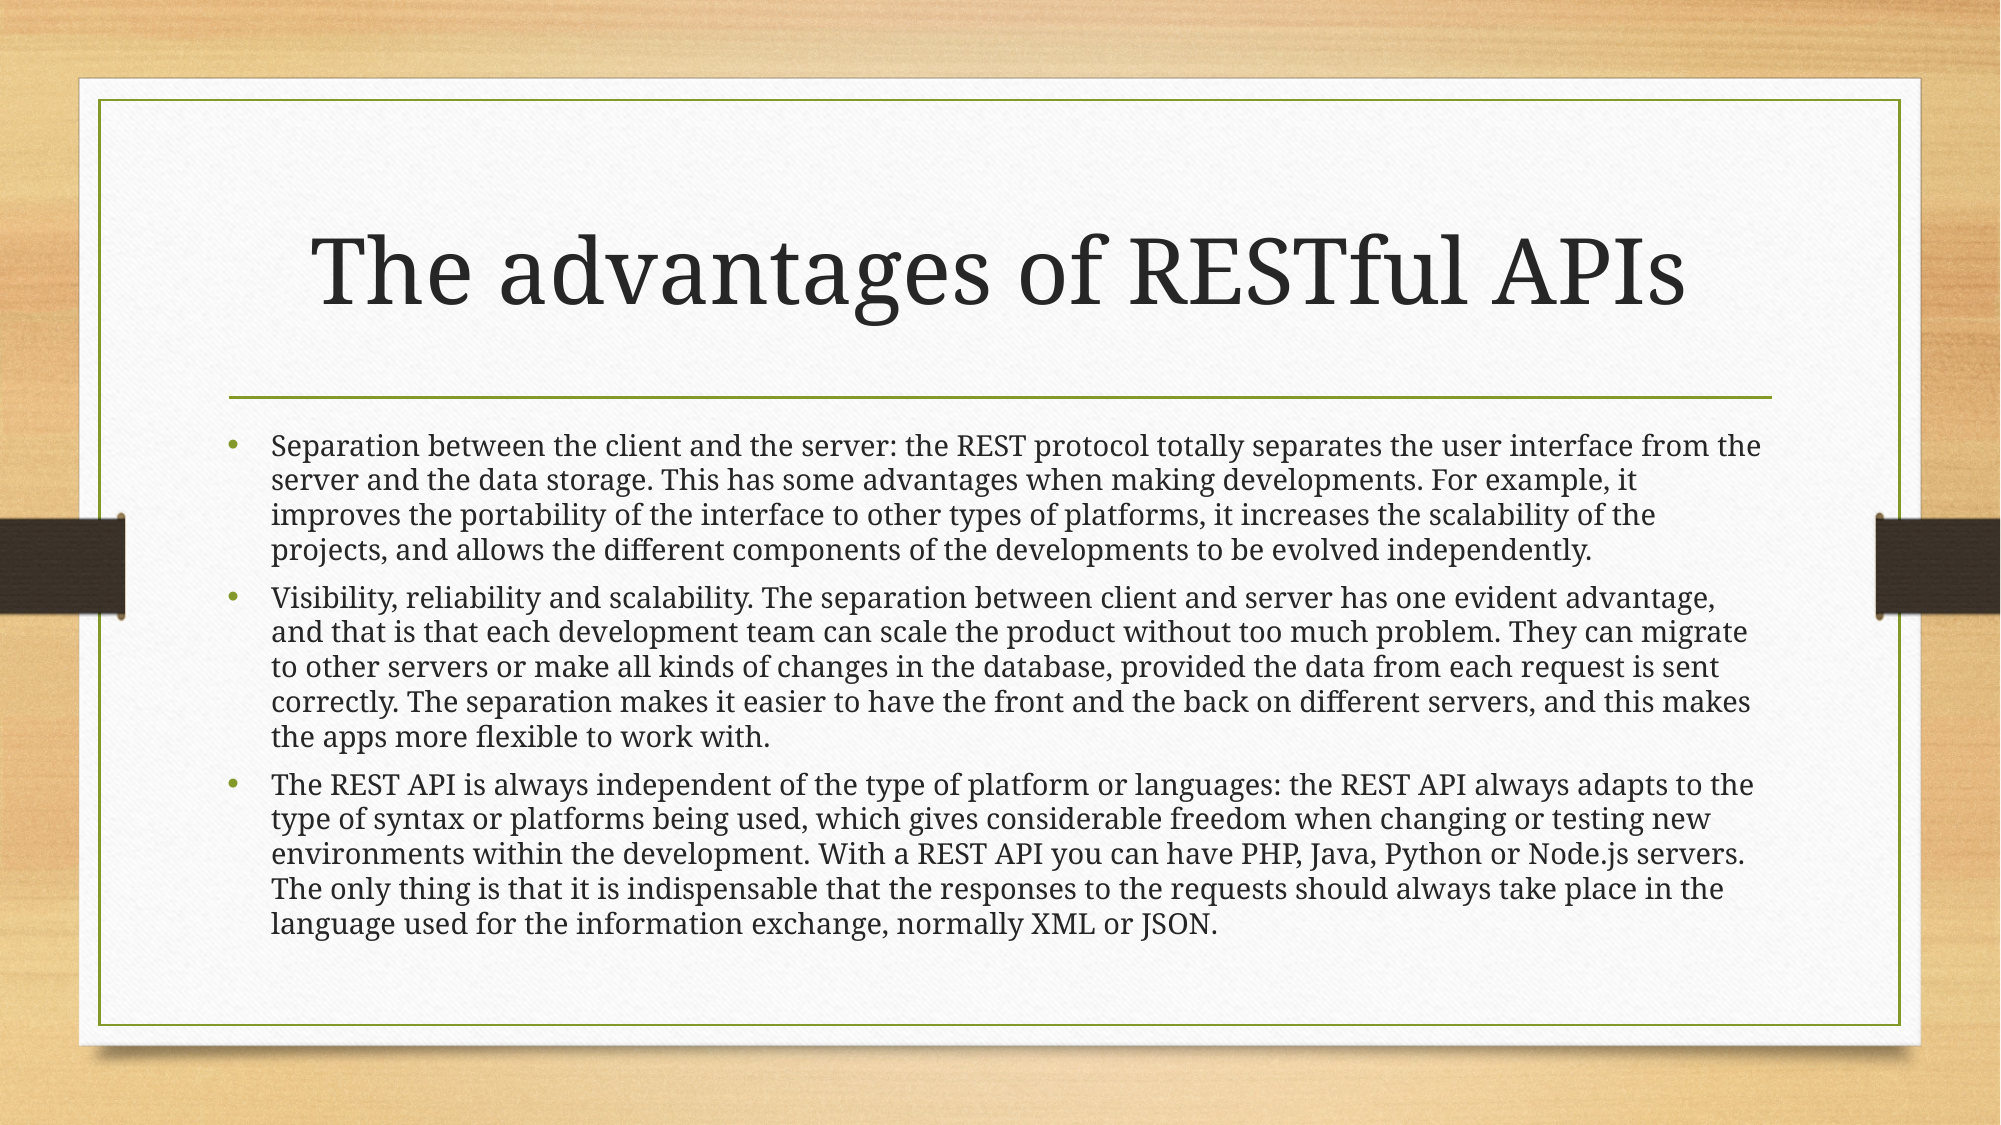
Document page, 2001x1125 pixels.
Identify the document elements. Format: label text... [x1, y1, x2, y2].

title The advantages of RESTful APIs [212, 161, 1788, 375]
picture [0, 0, 2001, 1125]
list Separation between the client and the server: the REST protocol totally separates the user interface from the server and the data storage. This has some advantages when making developments. For example, it improves the portability of the interface to other types of platforms, it increases the scalability of the projects, and allows the different components of the developments to be evolved independently. Visibility, reliability and scalability. The separation between client and server has one evident advantage, and that is that each development team can scale the product without too much problem. They can migrate to other servers or make all kinds of changes in the database, provided the data from each request is sent correctly. The separation makes it easier to have the front and the back on different servers, and this makes the apps more flexible to work with. The REST API is always independent of the type of platform or languages: the REST API always adapts to the type of syntax or platforms being used, which gives considerable freedom when changing or testing new environments within the development. With a REST API you can have PHP, Java, Python or Node.js servers. The only thing is that it is indispensable that the responses to the requests should always take place in the language used for the information exchange, normally XML or JSON. [212, 419, 1788, 964]
